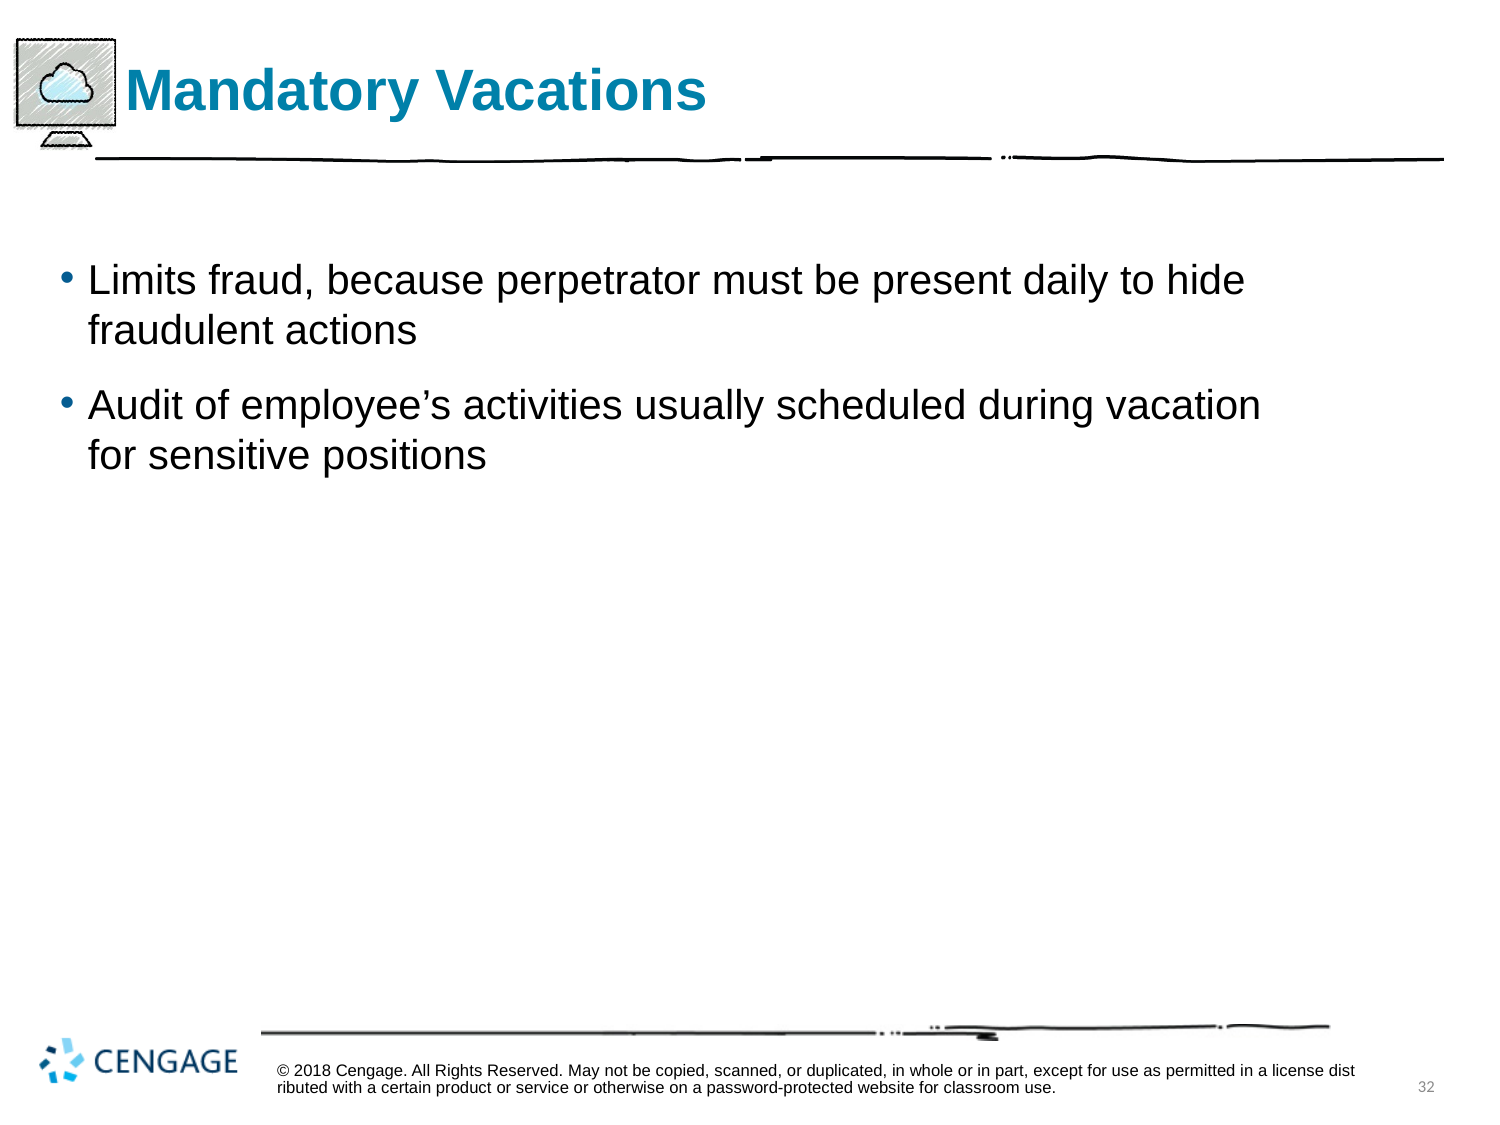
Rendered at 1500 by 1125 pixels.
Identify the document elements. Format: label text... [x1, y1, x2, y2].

footer © 2018 Cengage. All Rights Reserved. May not be copied, scanned, or duplicated, in whole or in part, except for use as permitted in a license distributed with a certain product or service or otherwise on a password-protected website for classroom use. [262, 1050, 1375, 1091]
title Mandatory Vacations [125, 57, 1442, 125]
picture [95, 155, 1444, 163]
picture [261, 1024, 1331, 1041]
picture [13, 36, 117, 151]
picture [19, 1024, 250, 1096]
list Limits fraud, because perpetrator must be present daily to hide fraudulent actions Audit of employee’s activities usually scheduled during vacation for sensitive positions [59, 252, 1300, 480]
